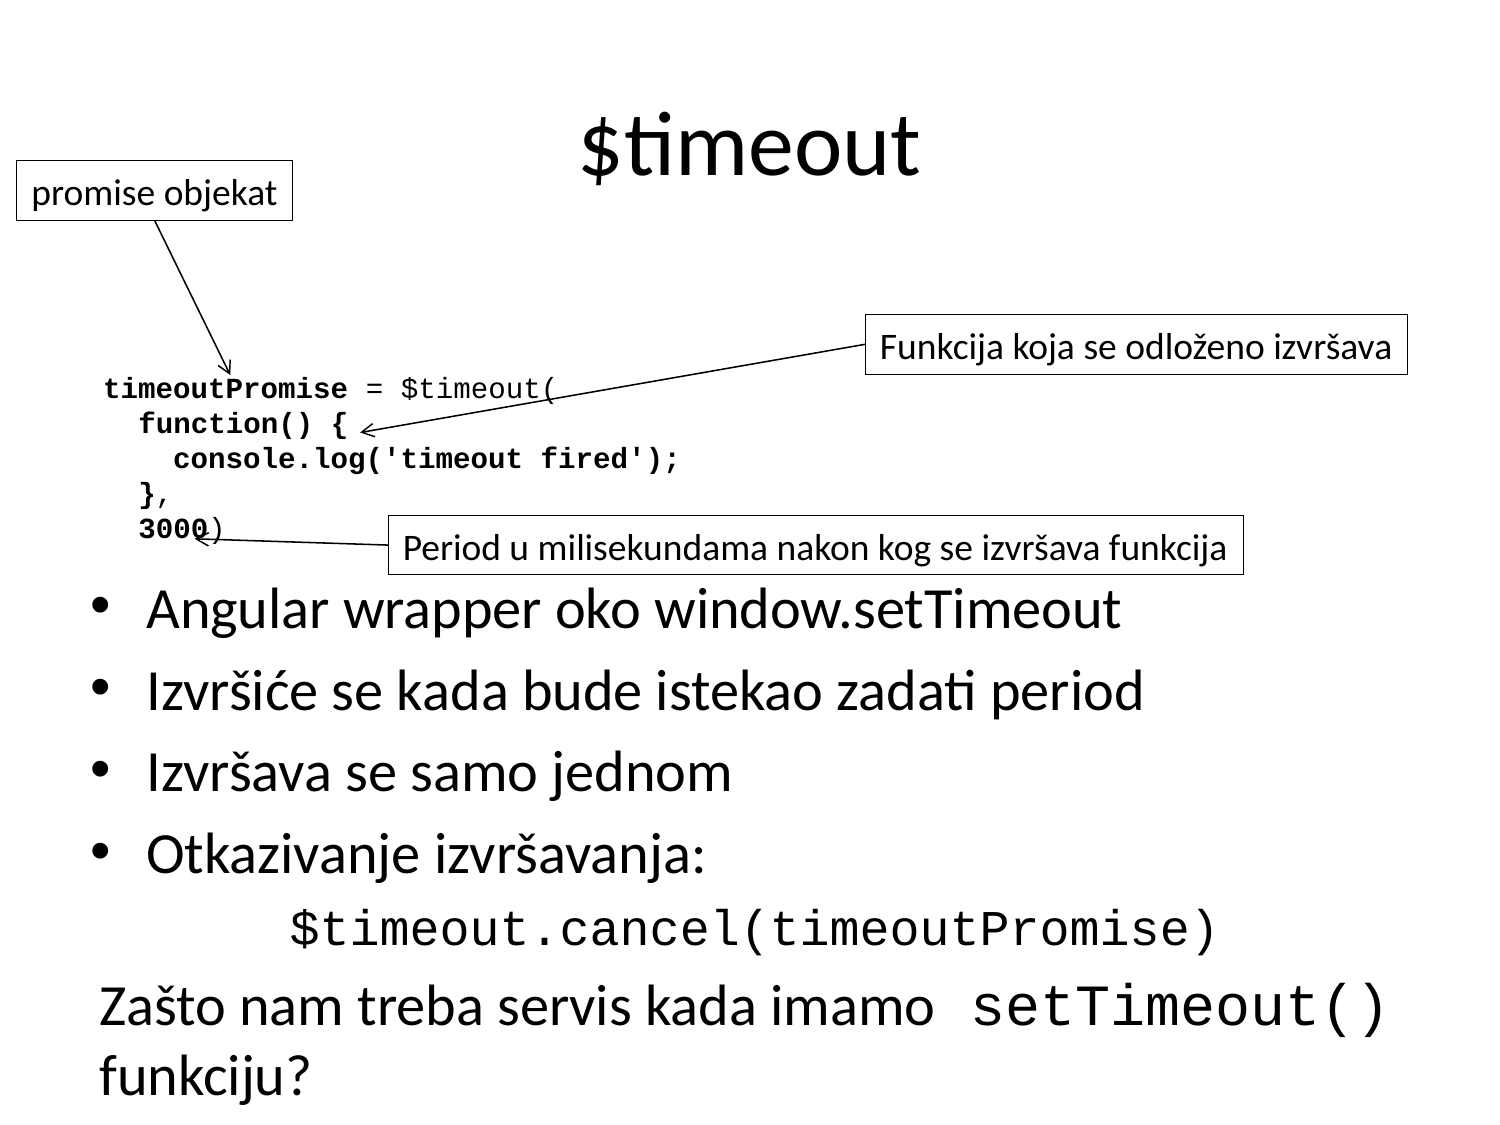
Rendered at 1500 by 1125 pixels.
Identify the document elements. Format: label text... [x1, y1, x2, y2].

list Angular wrapper oko window.setTimeout Izvršiće se kada bude istekao zadati period Izvršava se samo jednom Otkazivanje izvršavanja: $timeout.cancel(timeoutPromise) Zašto nam treba servis kada imamo setTimeout() funkciju? [75, 562, 1425, 1125]
text_box Funkcija koja se odloženo izvršava [865, 314, 1408, 375]
title $timeout [75, 45, 1425, 233]
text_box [194, 538, 384, 546]
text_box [359, 344, 863, 433]
text_box timeoutPromise = $timeout( function() { console.log('timeout fired'); }, 3000) [88, 361, 1353, 552]
text_box promise objekat [16, 160, 293, 221]
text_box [154, 221, 231, 376]
text_box Period u milisekundama nakon kog se izvršava funkcija [388, 515, 1244, 575]
